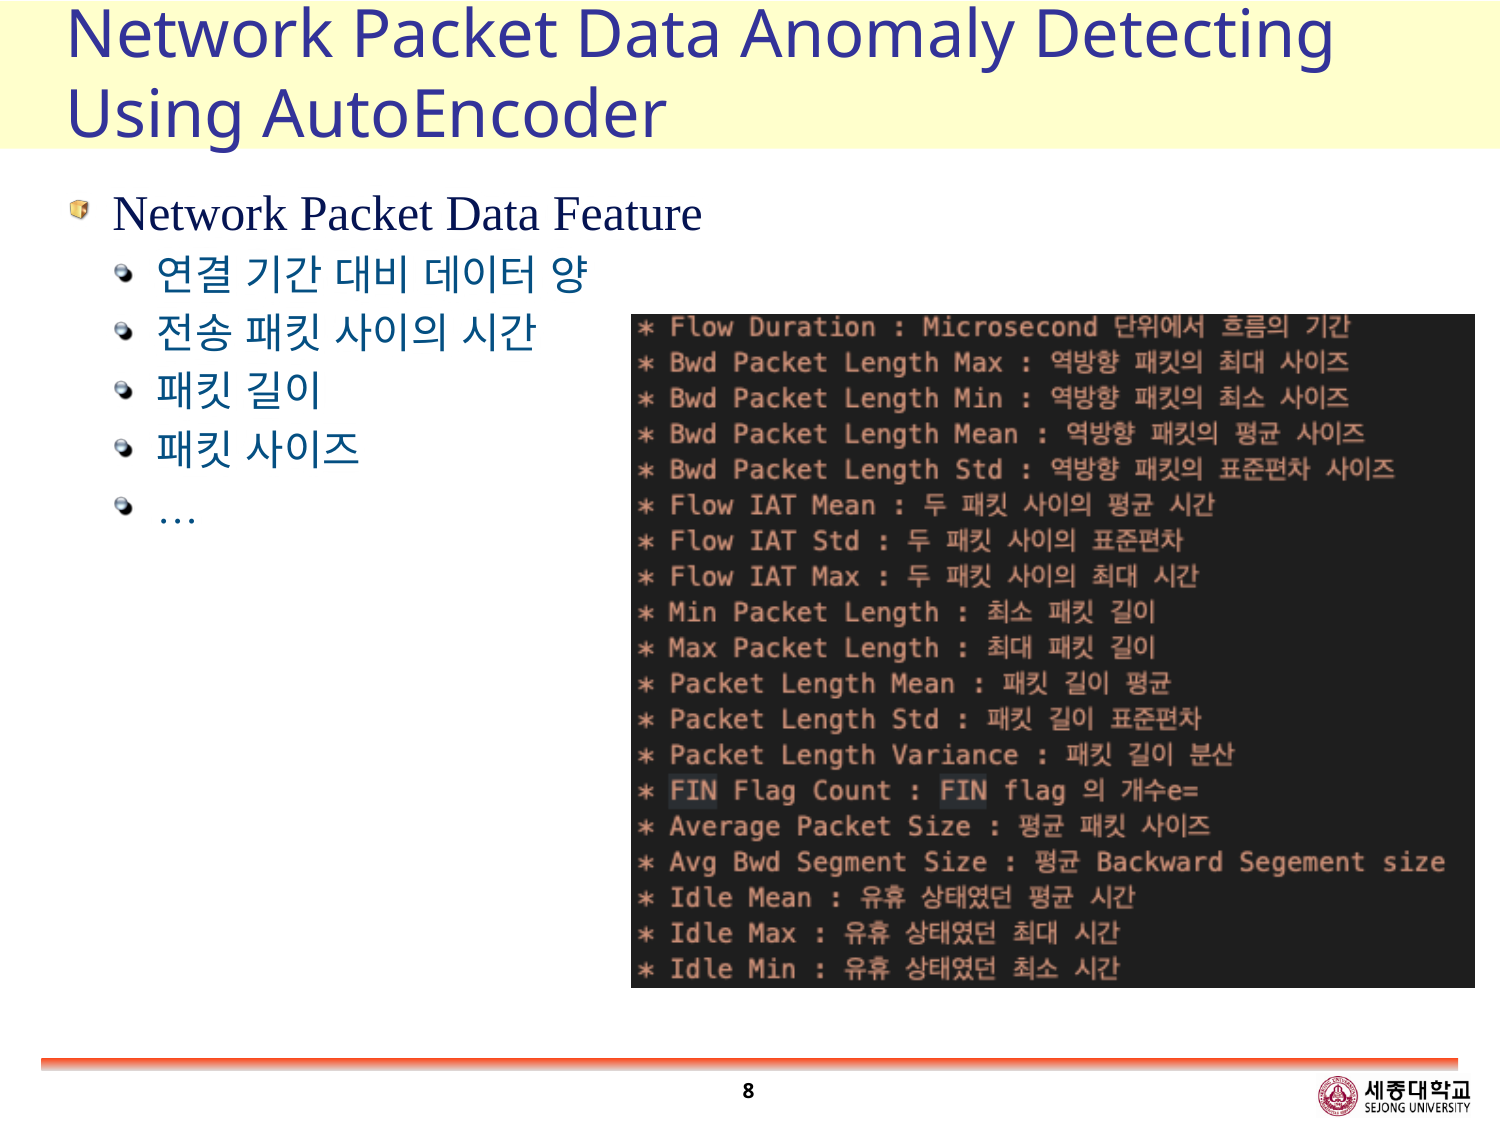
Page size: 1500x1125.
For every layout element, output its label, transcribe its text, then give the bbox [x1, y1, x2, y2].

slide_number 8 [585, 1070, 911, 1107]
picture [112, 262, 135, 285]
picture [631, 314, 1475, 988]
picture [112, 495, 135, 518]
title Network Packet Data Anomaly Detecting Using AutoEncoder [50, 23, 1447, 119]
picture [112, 379, 135, 402]
text_box Network Packet Data Feature 연결 기간 대비 데이터 양 전송 패킷 사이의 시간 패킷 길이 패킷 사이즈 … [53, 172, 1453, 1035]
picture [112, 437, 135, 460]
picture [112, 320, 135, 343]
picture [1316, 1073, 1471, 1118]
picture [68, 198, 91, 222]
